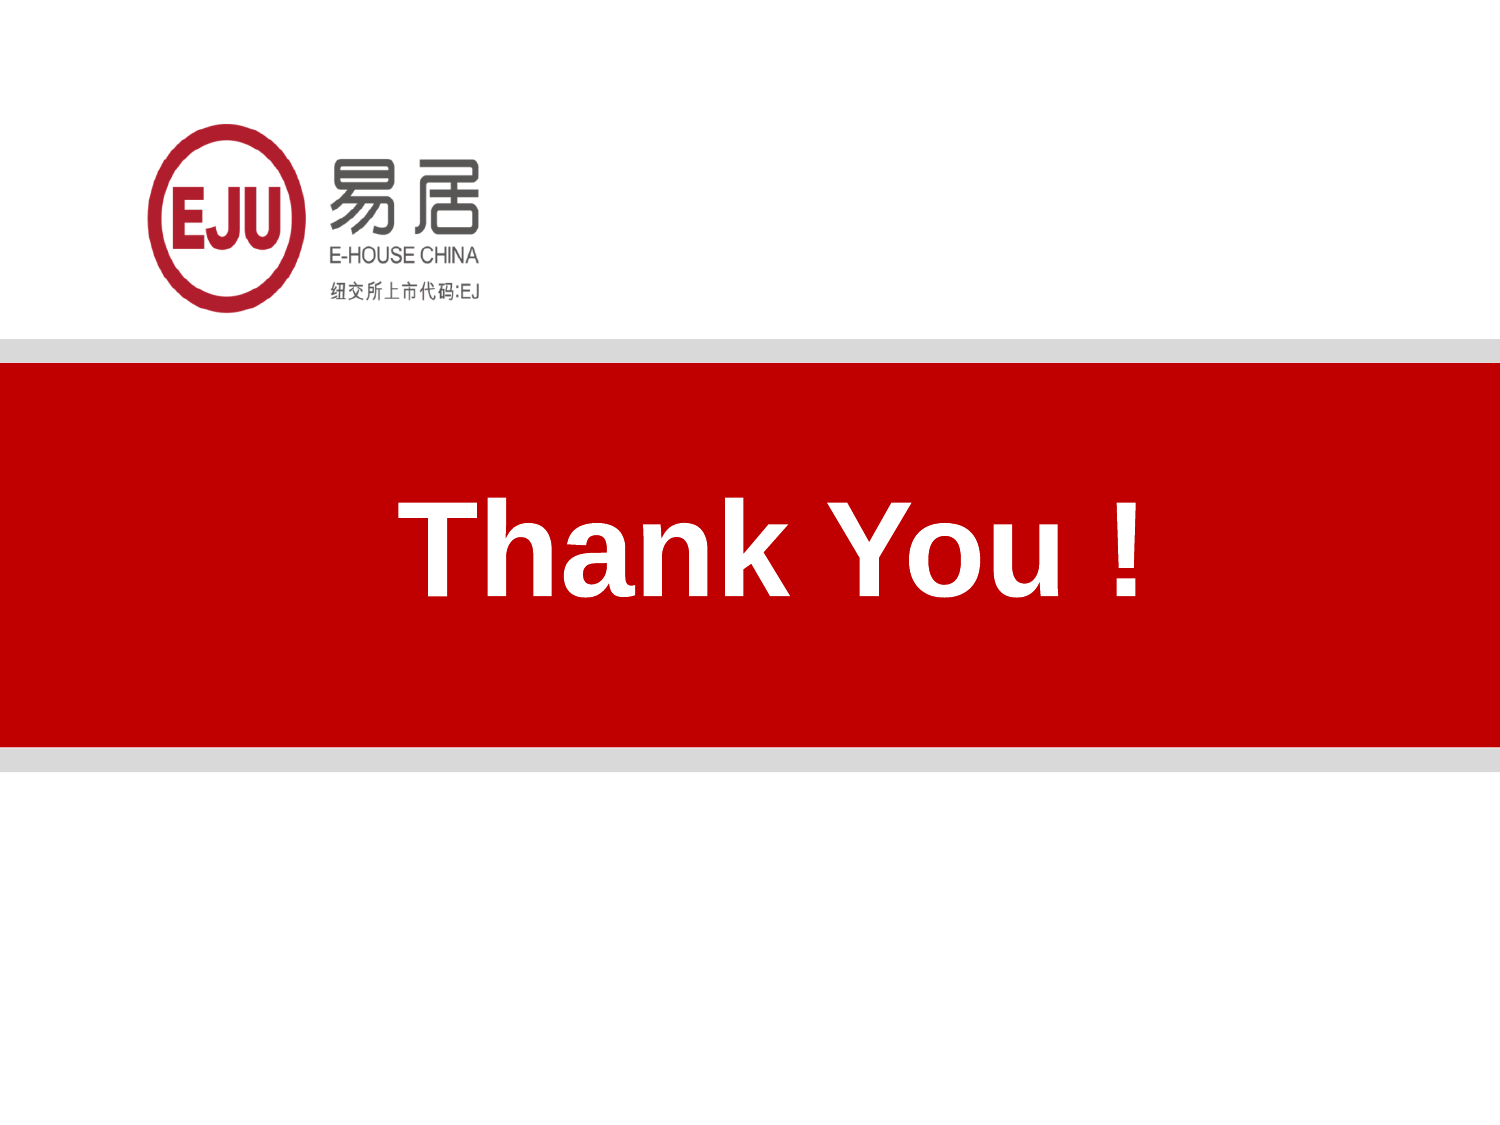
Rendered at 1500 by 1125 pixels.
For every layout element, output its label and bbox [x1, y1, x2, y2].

picture [123, 110, 496, 328]
